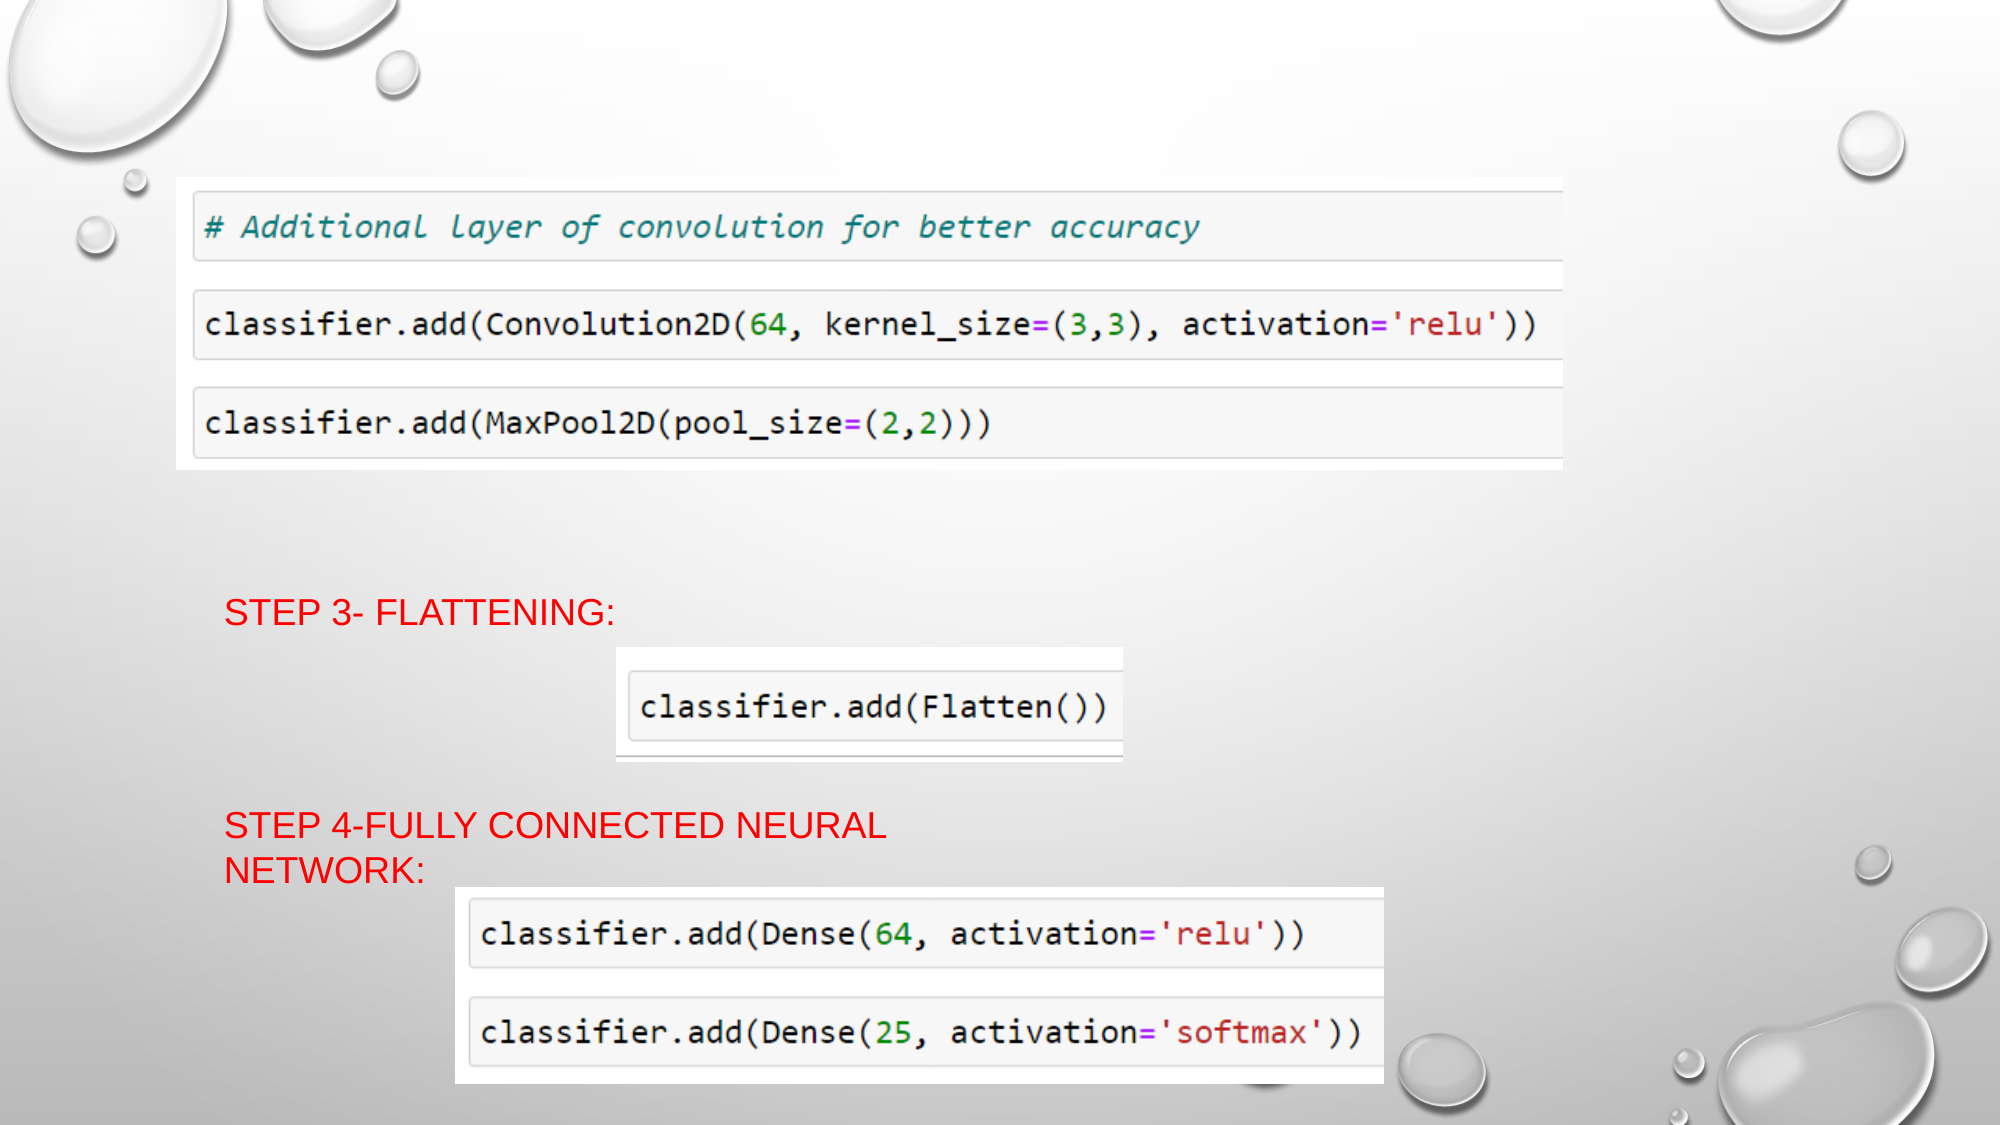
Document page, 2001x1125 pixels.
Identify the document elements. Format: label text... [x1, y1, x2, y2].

picture [0, 0, 2000, 1125]
text_box STEP 3- FLATTENING: [208, 580, 702, 641]
text_box STEP 4-FULLY CONNECTED NEURAL NETWORK: [208, 793, 981, 899]
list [175, 177, 1563, 470]
